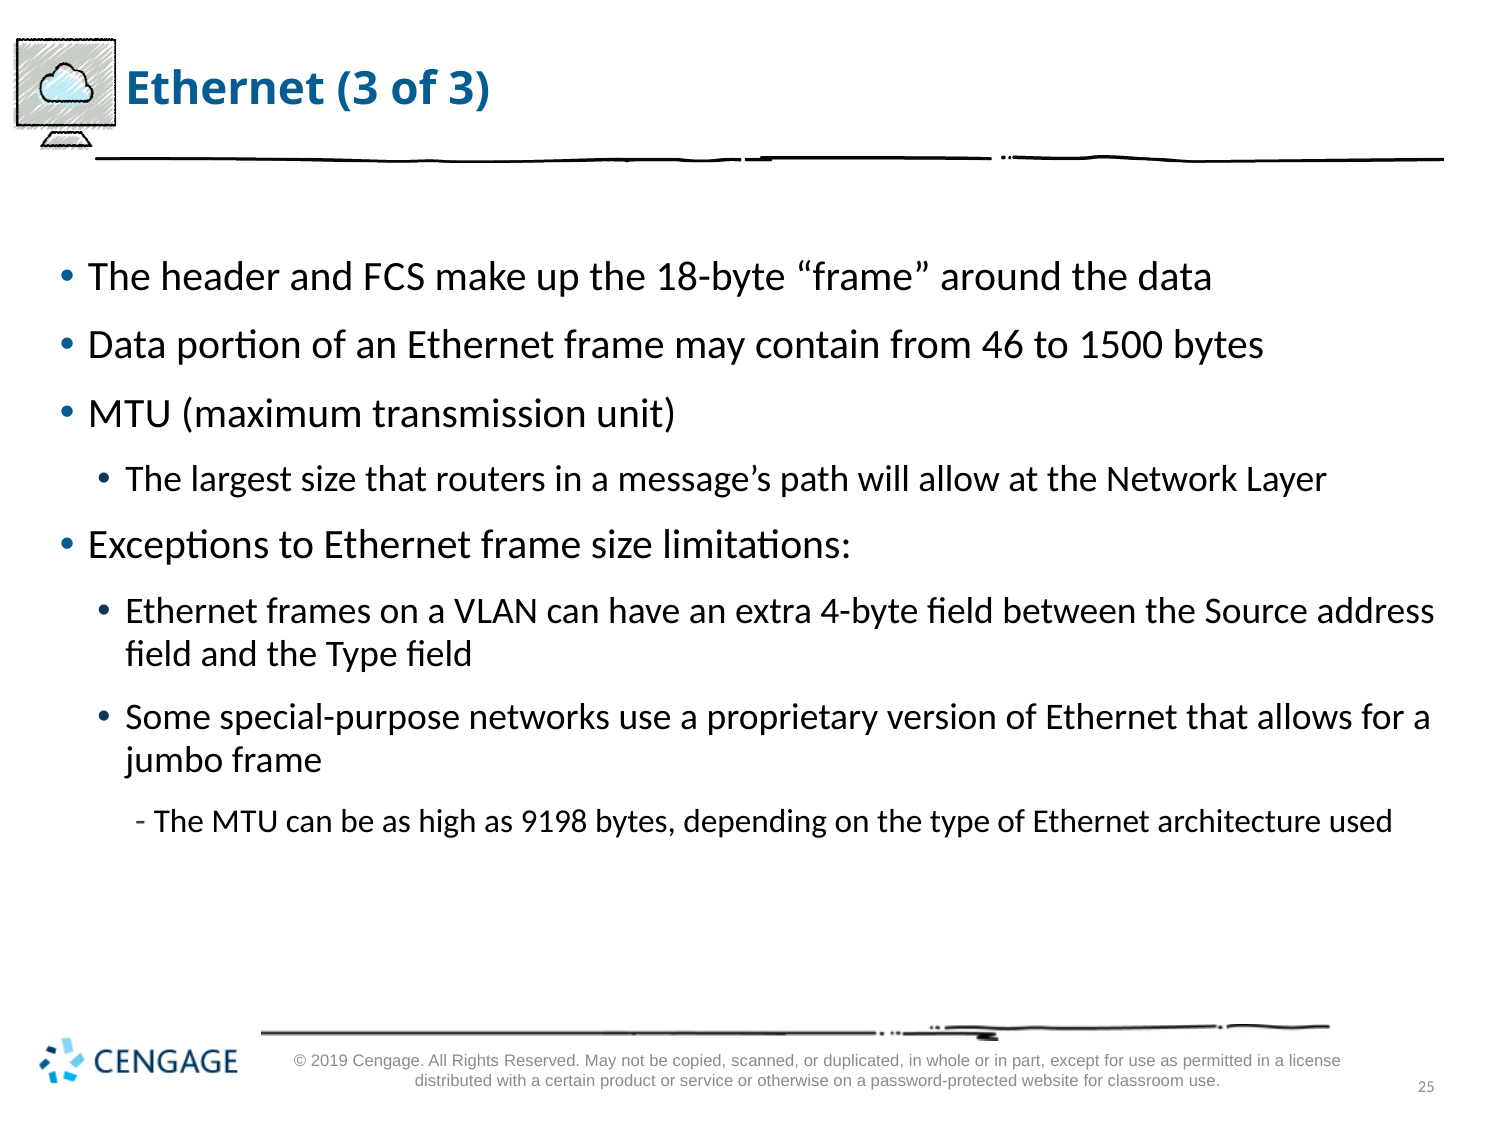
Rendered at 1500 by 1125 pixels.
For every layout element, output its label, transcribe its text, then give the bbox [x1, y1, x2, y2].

list The header and F C S make up the 18-byte “frame” around the data Data portion of an Ethernet frame may contain from 46 to 1500 bytes M T U (maximum transmission unit) The largest size that routers in a message’s path will allow at the Network Layer Exceptions to Ethernet frame size limitations: Ethernet frames on a V LAN can have an extra 4-byte field between the Source address field and the Type field Some special-purpose networks use a proprietary version of Ethernet that allows for a jumbo frame The M T U can be as high as 9198 bytes, depending on the type of Ethernet architecture used [59, 252, 1441, 846]
picture [95, 155, 1444, 163]
picture [13, 36, 117, 151]
picture [261, 1024, 1331, 1041]
title Ethernet (3 of 3) [125, 66, 1442, 116]
picture [19, 1024, 250, 1096]
footer © 2019 Cengage. All Rights Reserved. May not be copied, scanned, or duplicated, in whole or in part, except for use as permitted in a license distributed with a certain product or service or otherwise on a password-protected website for classroom use. [262, 1050, 1375, 1091]
